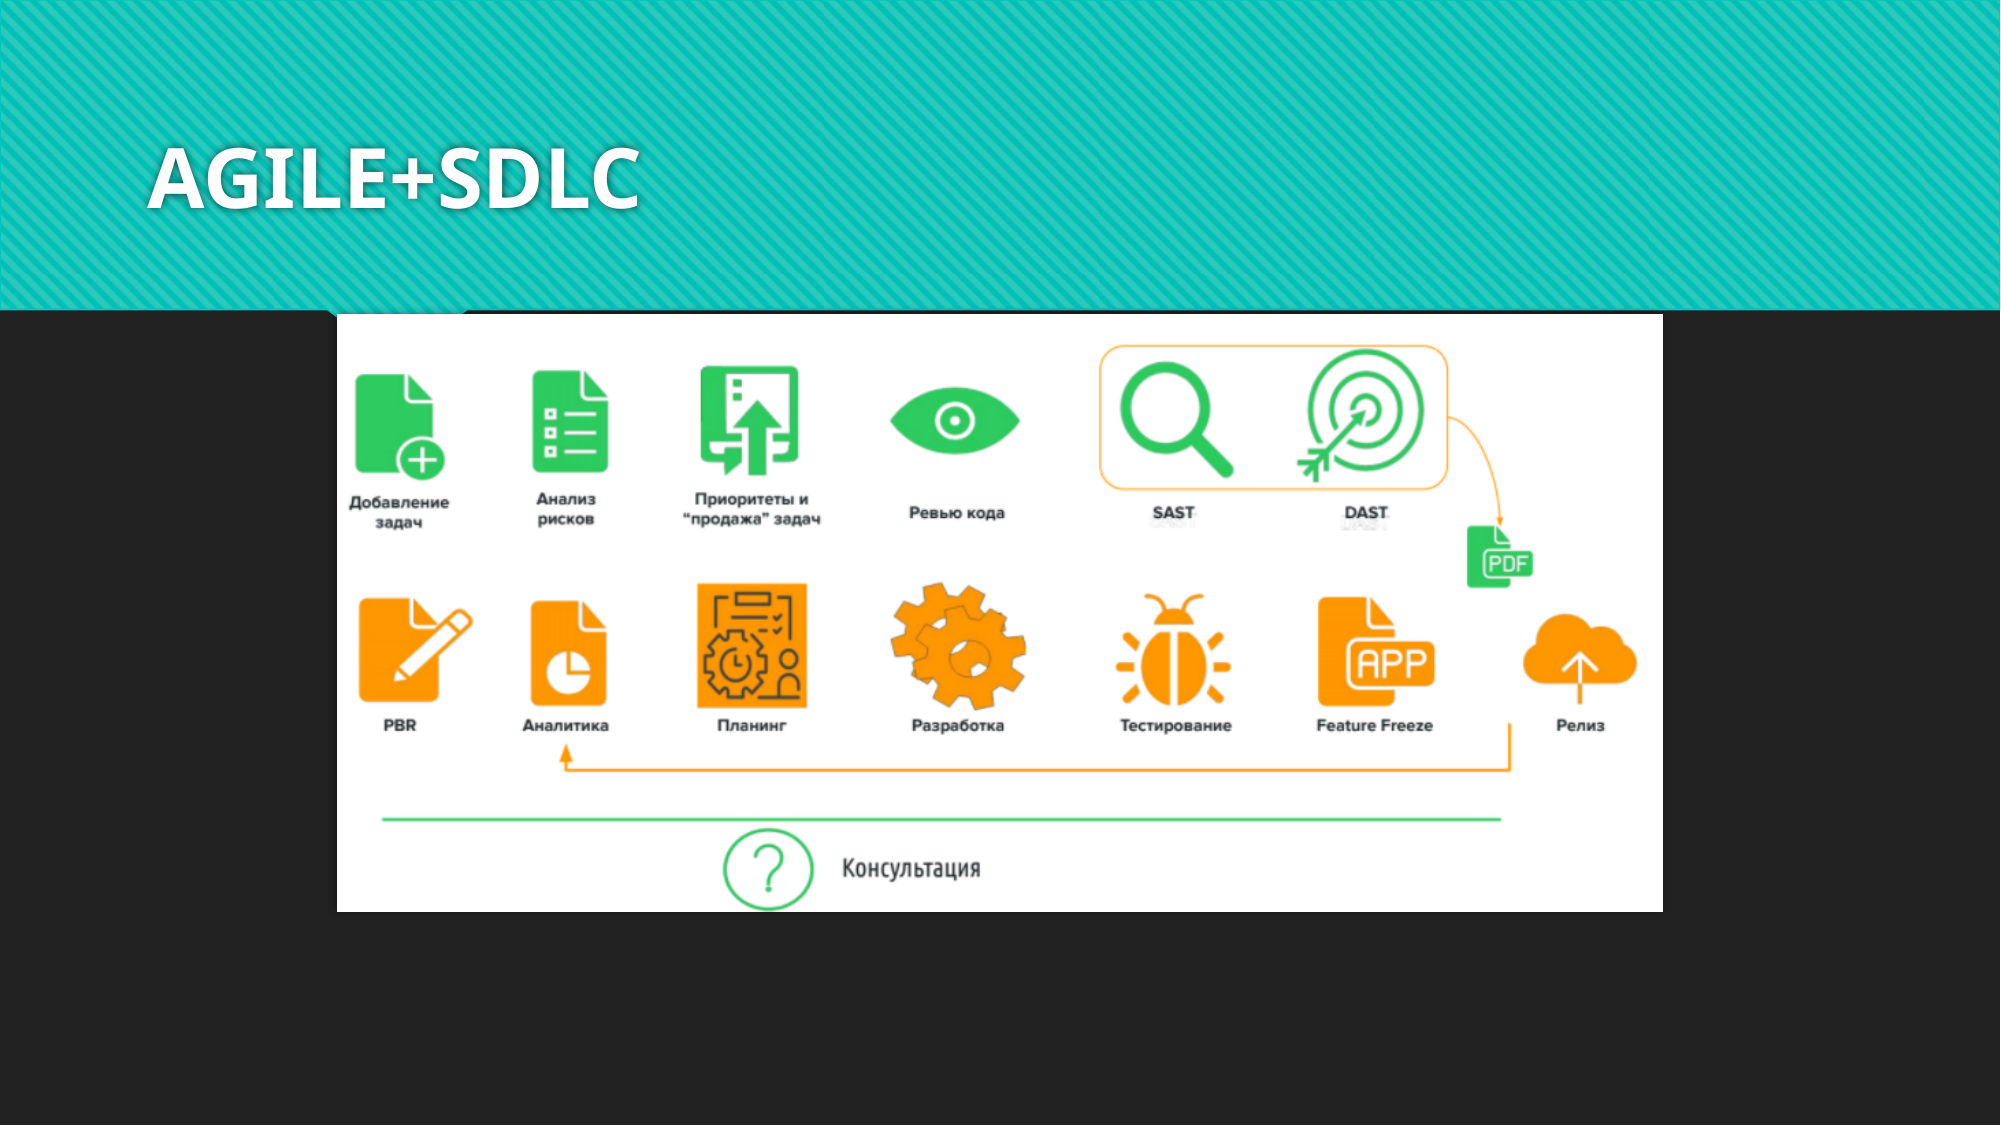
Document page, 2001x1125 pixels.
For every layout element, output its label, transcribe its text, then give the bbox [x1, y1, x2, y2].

title AGILE+SDLC [132, 73, 1868, 233]
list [336, 314, 1664, 912]
